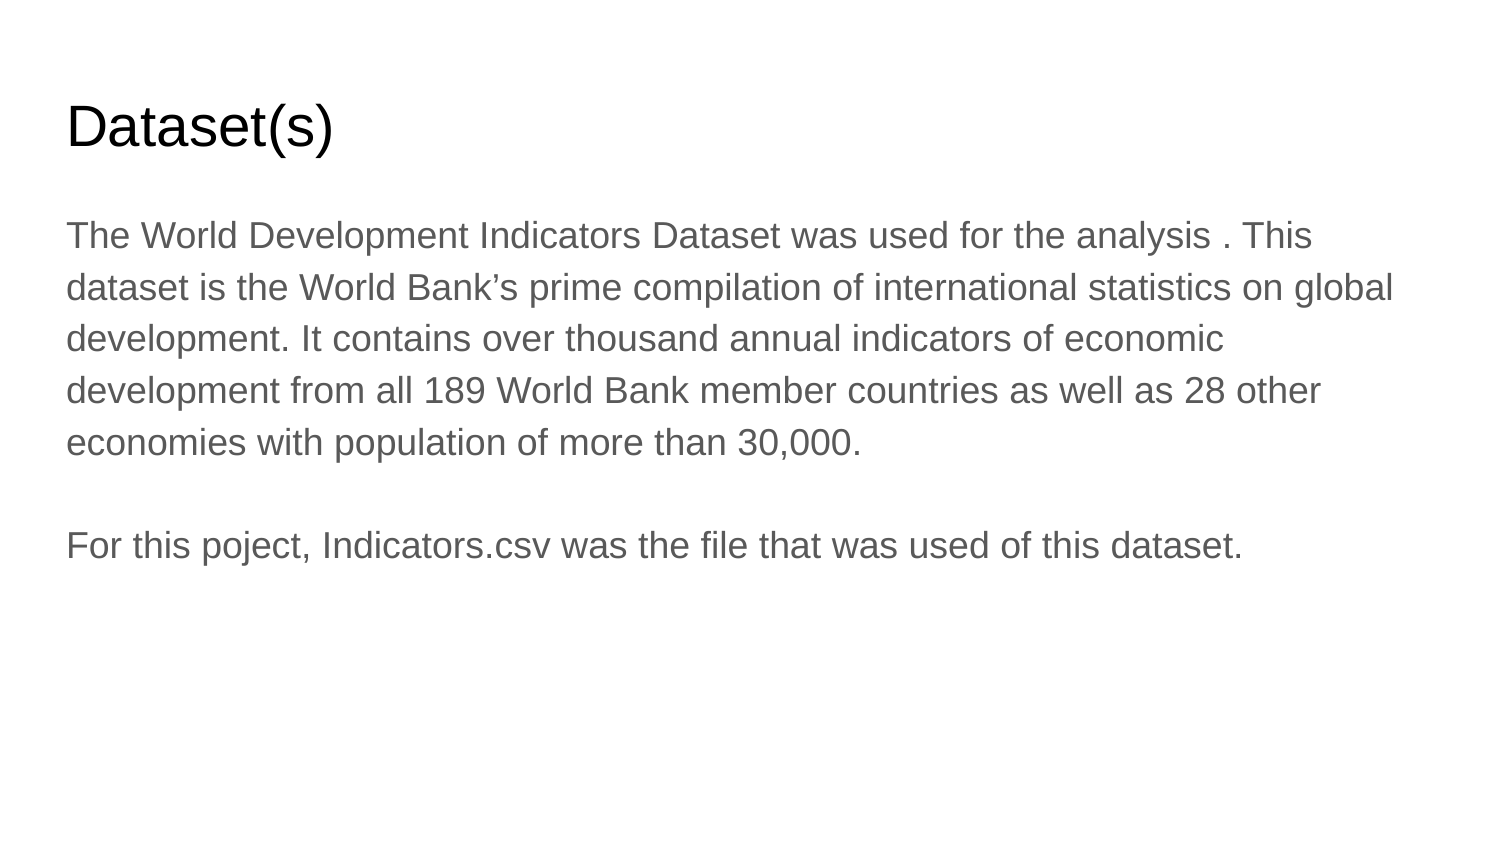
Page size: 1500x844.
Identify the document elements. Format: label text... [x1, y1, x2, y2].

list The World Development Indicators Dataset was used for the analysis . This dataset is the World Bank’s prime compilation of international statistics on global development. It contains over thousand annual indicators of economic development from all 189 World Bank member countries as well as 28 other economies with population of more than 30,000. For this poject, Indicators.csv was the file that was used of this dataset. [51, 189, 1449, 750]
title Dataset(s) [51, 72, 1449, 167]
